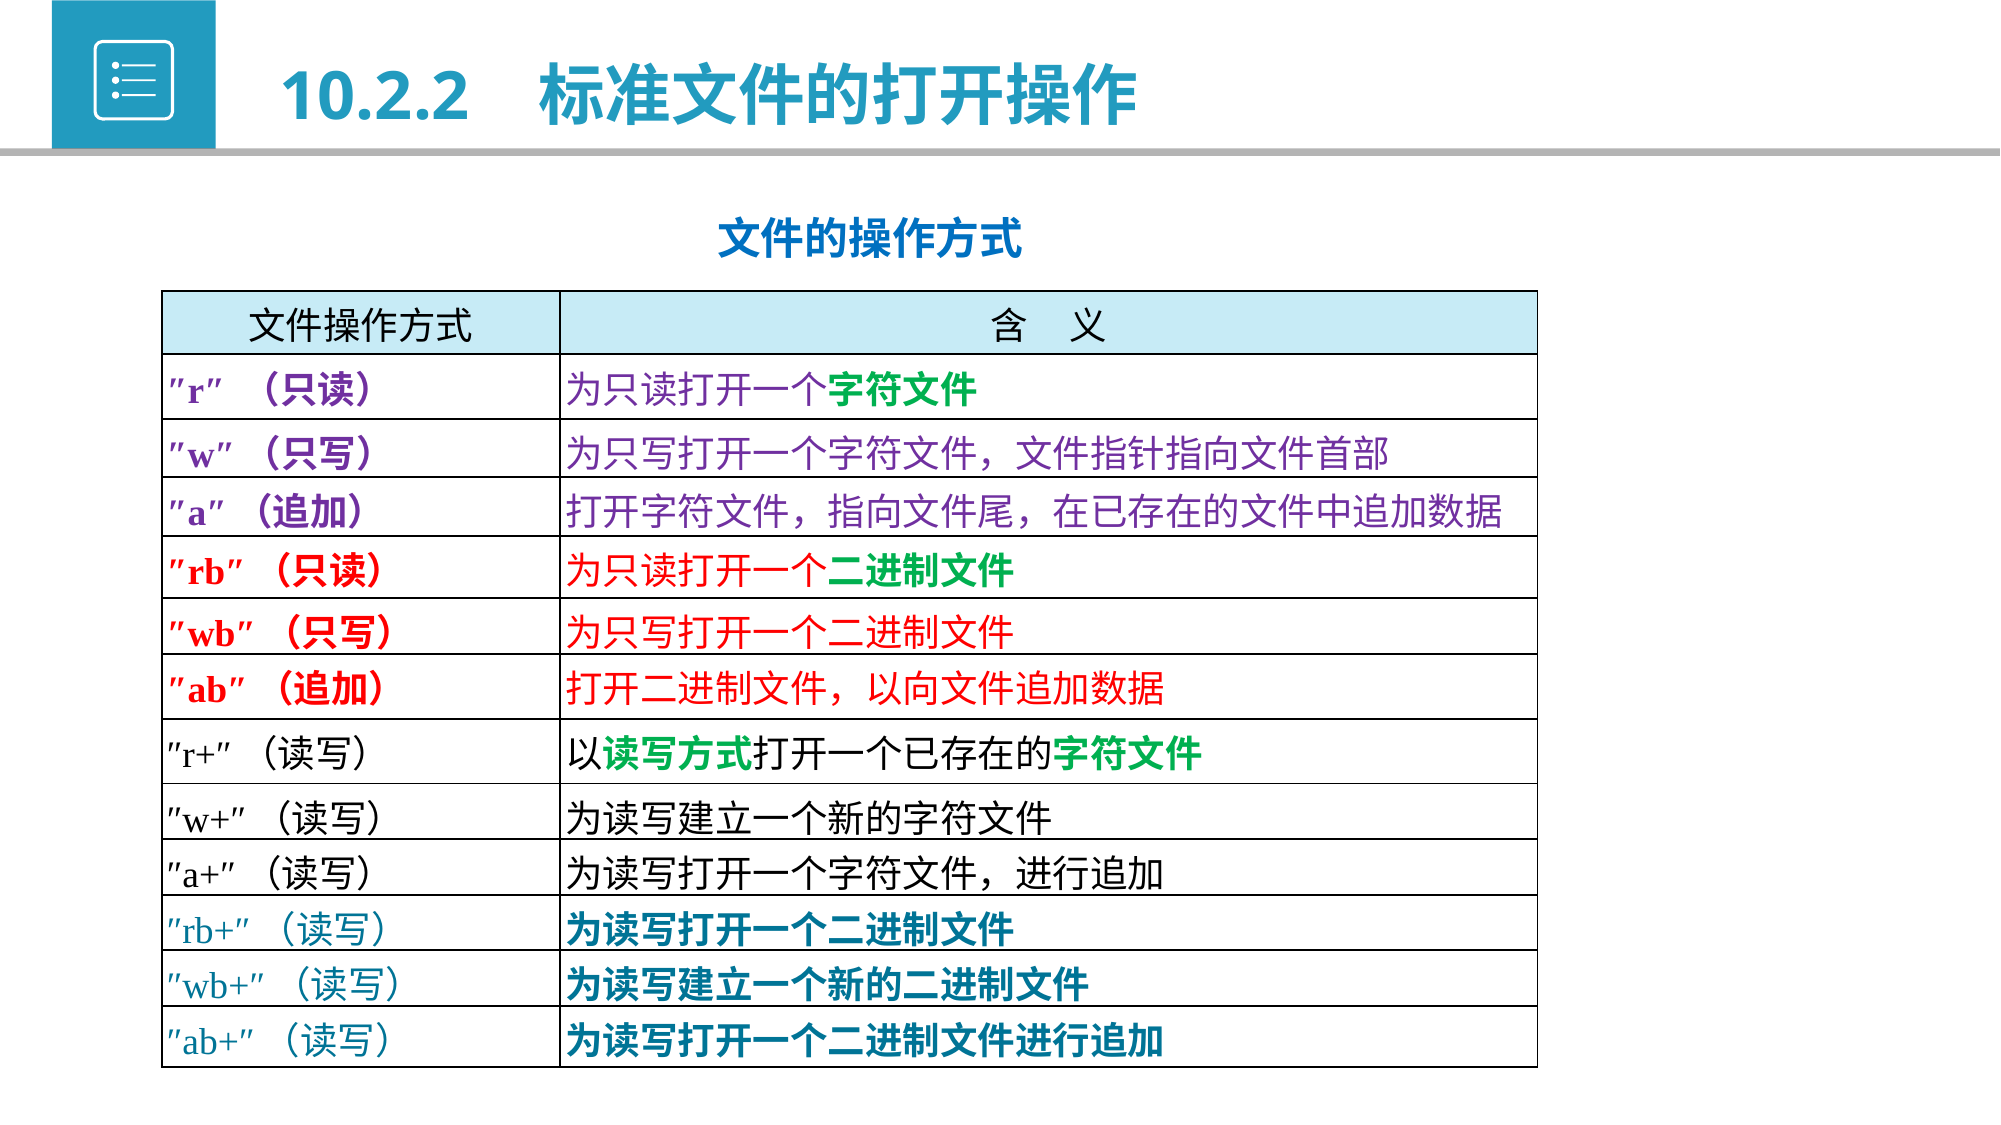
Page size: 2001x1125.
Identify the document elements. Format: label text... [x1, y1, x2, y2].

table_header 含 义 [561, 292, 1537, 353]
table_cell 以读写方式打开一个已存在的字符文件 [561, 720, 1537, 783]
table_cell ″wb″（只写） [163, 599, 559, 653]
table_cell 为读写打开一个二进制文件进行追加 [561, 1007, 1537, 1066]
table_cell ″ab+″（读写） [163, 1007, 559, 1066]
text_box 10.2.2 标准文件的打开操作 [264, 45, 1381, 141]
table_cell 打开字符文件，指向文件尾，在已存在的文件中追加数据 [561, 478, 1537, 535]
table_cell 为读写建立一个新的二进制文件 [561, 951, 1537, 1005]
table_cell ″rb+″（读写） [163, 896, 559, 949]
table_cell ″w+″（读写） [163, 784, 559, 838]
table_cell ″rb″（只读） [163, 537, 559, 597]
table_cell 为只写打开一个二进制文件 [561, 599, 1537, 653]
table_cell ″r+″（读写） [163, 720, 559, 783]
table_cell ″w″（只写） [163, 420, 559, 476]
table_cell 为只读打开一个字符文件 [561, 355, 1537, 418]
table_cell ″r″ （只读） [163, 355, 559, 418]
table_cell ″a″（追加） [163, 478, 559, 535]
table_cell 为只写打开一个字符文件，文件指针指向文件首部 [561, 420, 1537, 476]
table_cell 打开二进制文件，以向文件追加数据 [561, 655, 1537, 718]
table_header 文件操作方式 [163, 292, 559, 353]
table_cell 为读写打开一个字符文件，进行追加 [561, 840, 1537, 894]
table_cell ″a+″（读写） [163, 840, 559, 894]
text_box 文件的操作方式 [717, 210, 1024, 263]
table_cell 为读写建立一个新的字符文件 [561, 784, 1537, 838]
table_cell 为只读打开一个二进制文件 [561, 537, 1537, 597]
table_cell ″ab″（追加） [163, 655, 559, 718]
table_cell 为读写打开一个二进制文件 [561, 896, 1537, 949]
table_cell ″wb+″（读写） [163, 951, 559, 1005]
